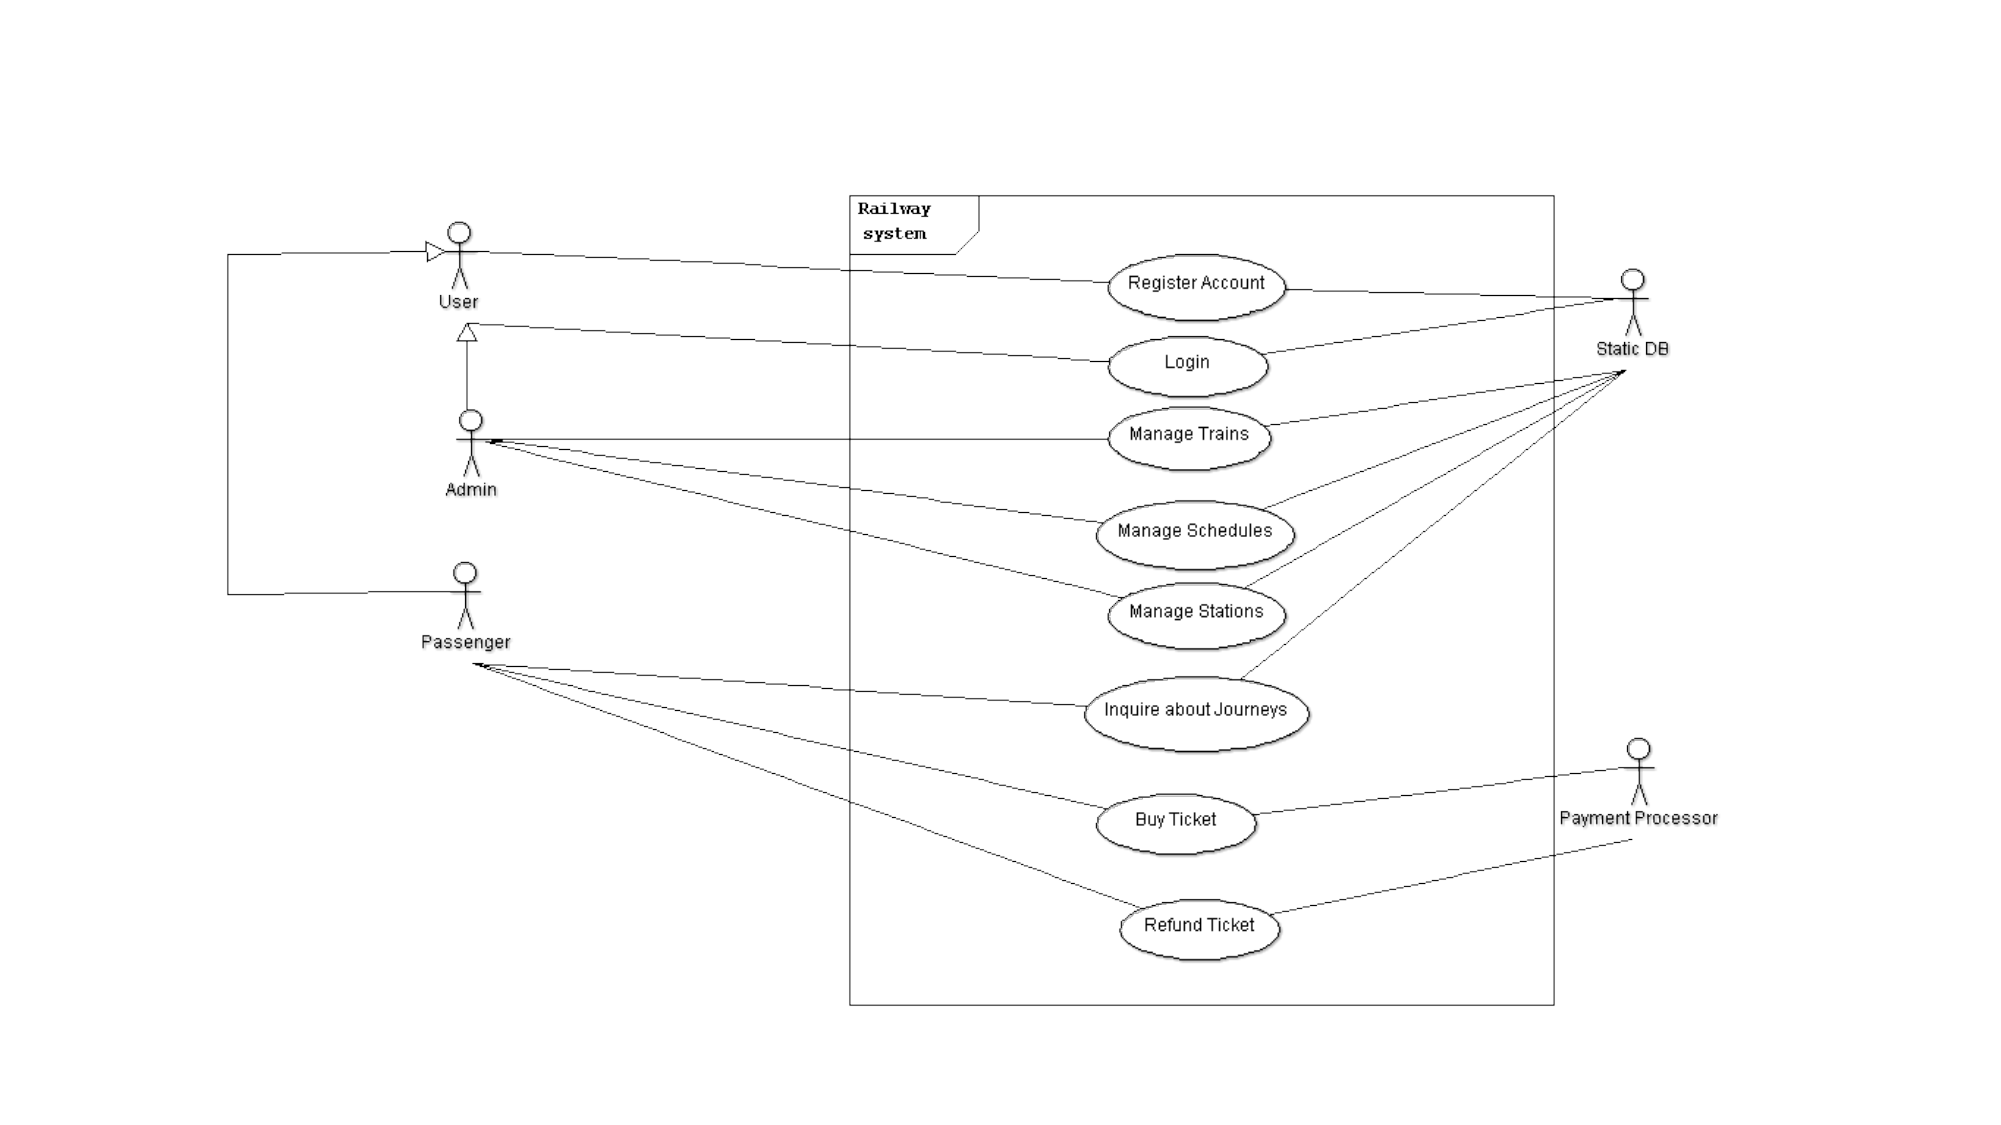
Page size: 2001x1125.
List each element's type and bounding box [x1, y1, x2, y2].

picture [110, 78, 1847, 1122]
